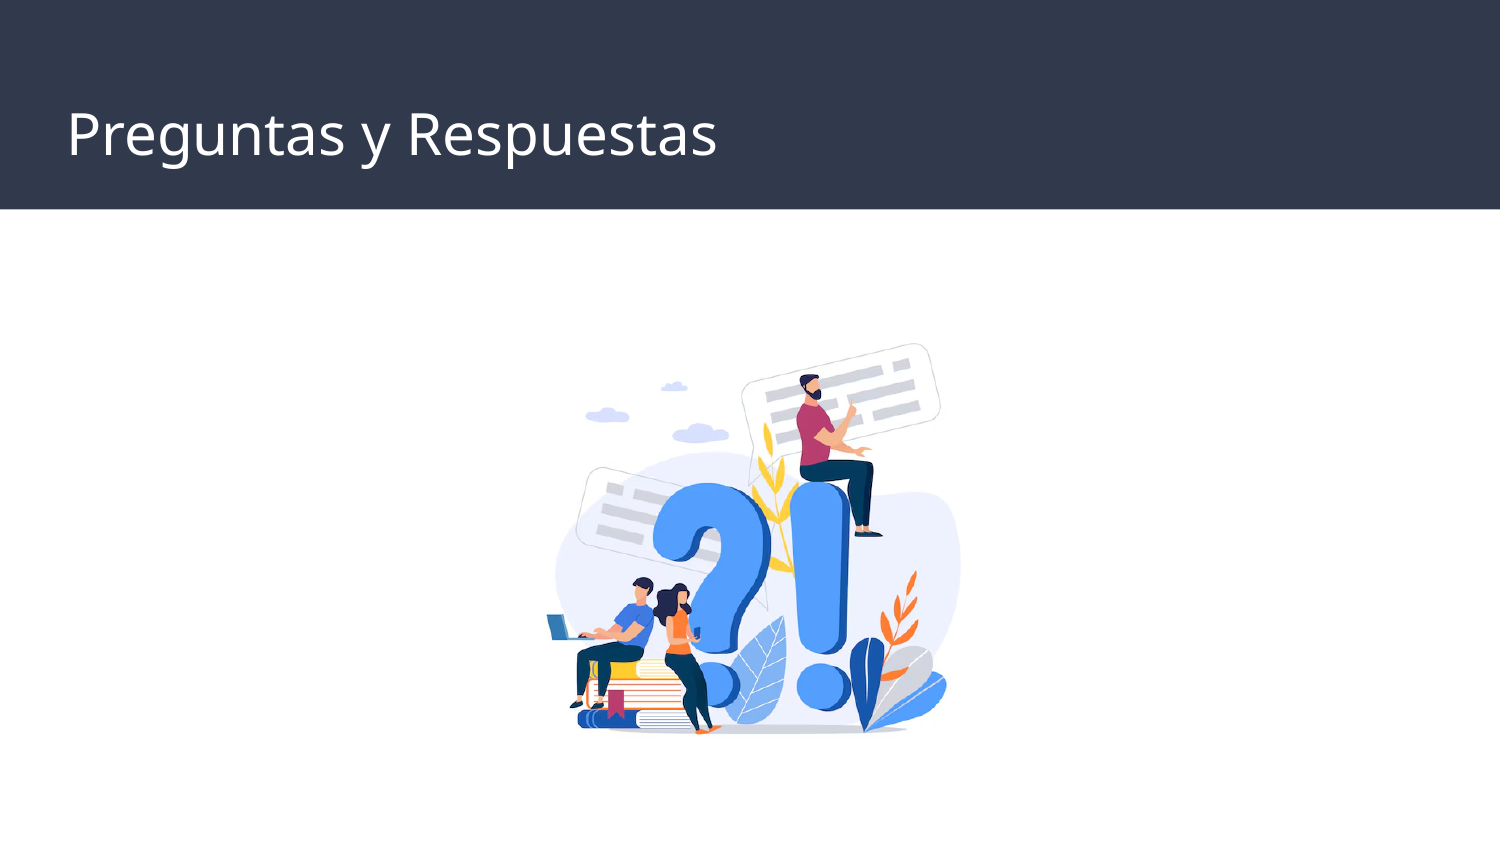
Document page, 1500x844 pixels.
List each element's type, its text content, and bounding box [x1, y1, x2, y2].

title Preguntas y Respuestas [51, 82, 1449, 185]
picture [497, 298, 1003, 804]
